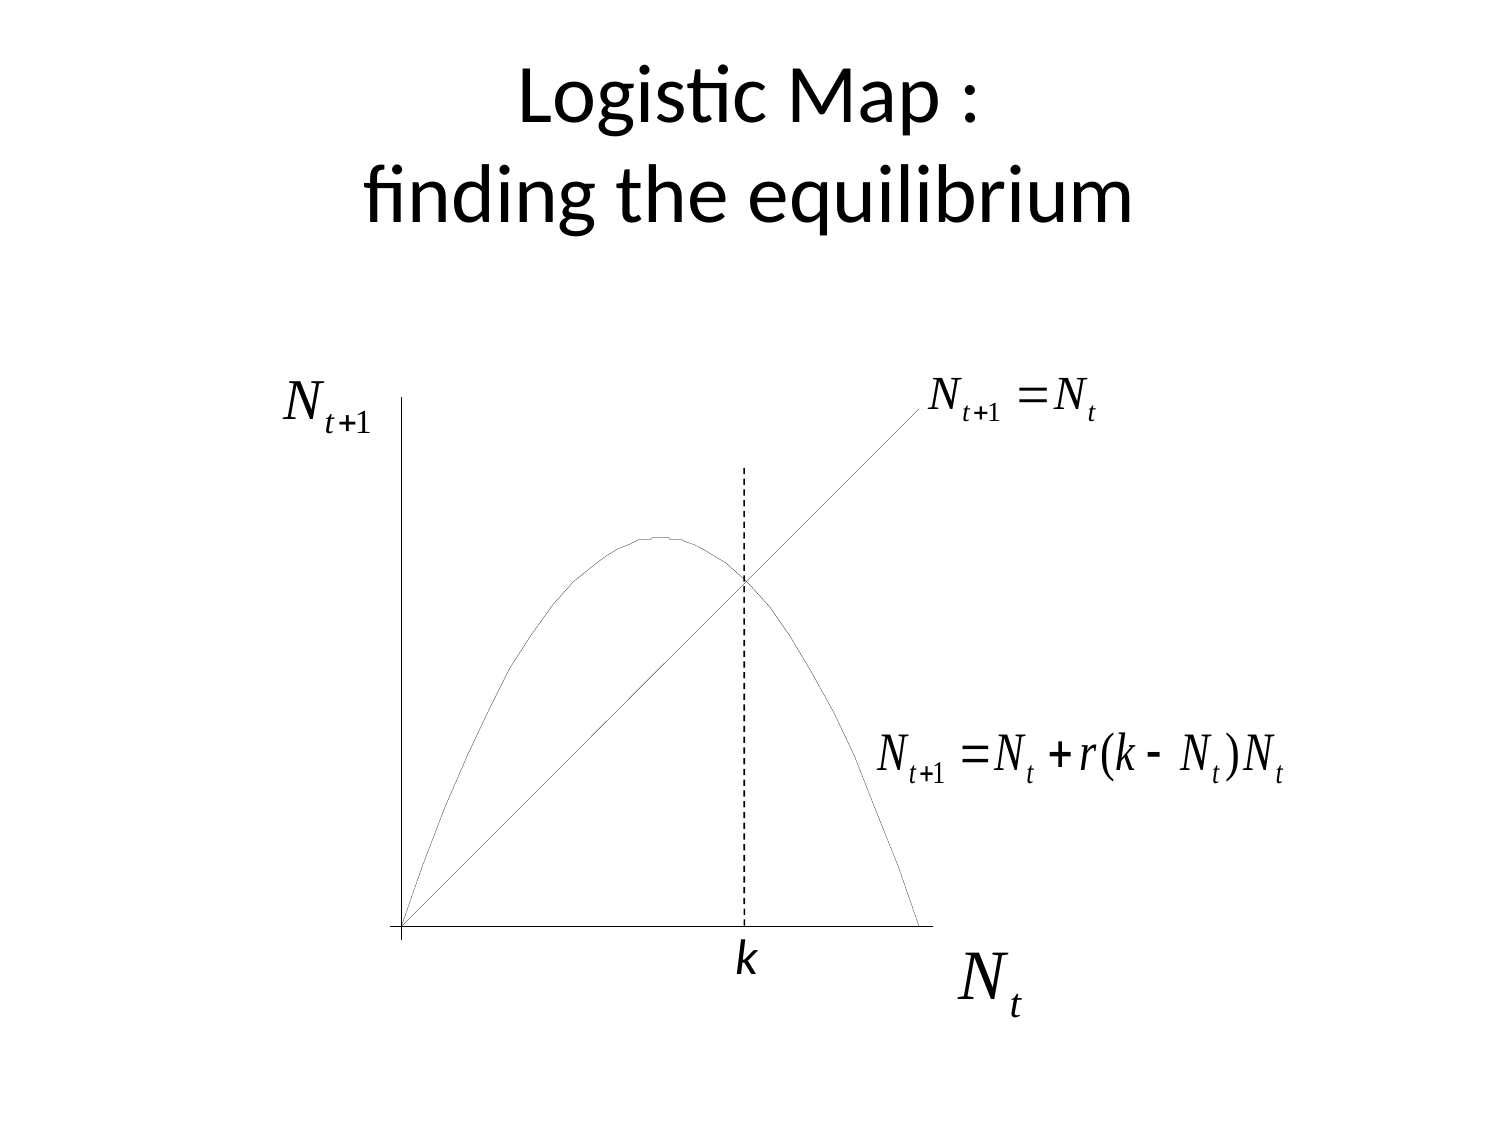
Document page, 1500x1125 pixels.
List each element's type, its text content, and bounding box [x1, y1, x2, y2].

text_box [271, 361, 1040, 1036]
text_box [1040, 361, 1105, 433]
title Logistic Map : finding the equilibrium [75, 45, 1425, 233]
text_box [868, 715, 1294, 798]
